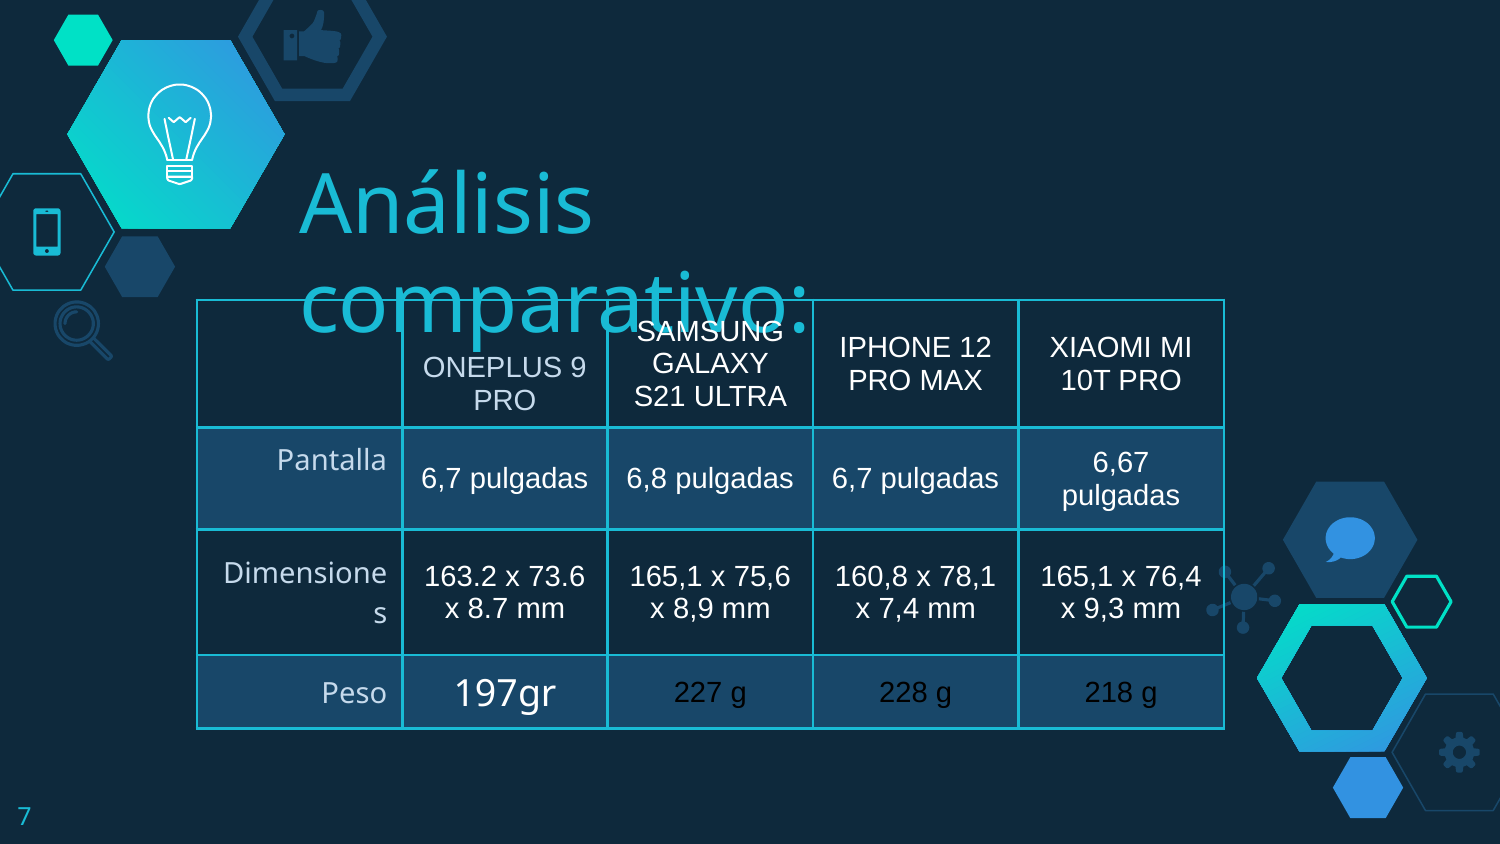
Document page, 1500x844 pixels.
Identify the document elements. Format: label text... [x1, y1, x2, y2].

table_cell 228 g [814, 656, 1017, 727]
table_cell Dimensiones [198, 531, 401, 654]
table_header XIAOMI MI 10T PRO [1020, 301, 1223, 426]
table_cell 6,67 pulgadas [1020, 429, 1223, 528]
table_cell 197gr [404, 656, 606, 727]
table_cell 227 g [609, 656, 812, 727]
table_cell 163.2 x 73.6 x 8.7 mm [404, 531, 606, 654]
table_cell 160,8 x 78,1 x 7,4 mm [814, 531, 1017, 654]
table_cell 6,7 pulgadas [404, 429, 606, 528]
table_cell Pantalla [198, 429, 401, 528]
table_cell 165,1 x 76,4 x 9,3 mm [1020, 531, 1223, 654]
table_cell 6,8 pulgadas [609, 429, 812, 528]
table_cell 218 g [1020, 656, 1223, 727]
title Análisis comparativo: [284, 134, 1096, 241]
table_cell Peso [198, 656, 401, 727]
table_header [198, 301, 401, 426]
slide_number 7 [2, 785, 93, 844]
table_header SAMSUNG GALAXY S21 ULTRA [609, 301, 812, 426]
table_header IPHONE 12 PRO MAX [814, 301, 1017, 426]
table_header ONEPLUS 9 PRO [404, 301, 606, 426]
table_cell 6,7 pulgadas [814, 429, 1017, 528]
table_cell 165,1 x 75,6 x 8,9 mm [609, 531, 812, 654]
